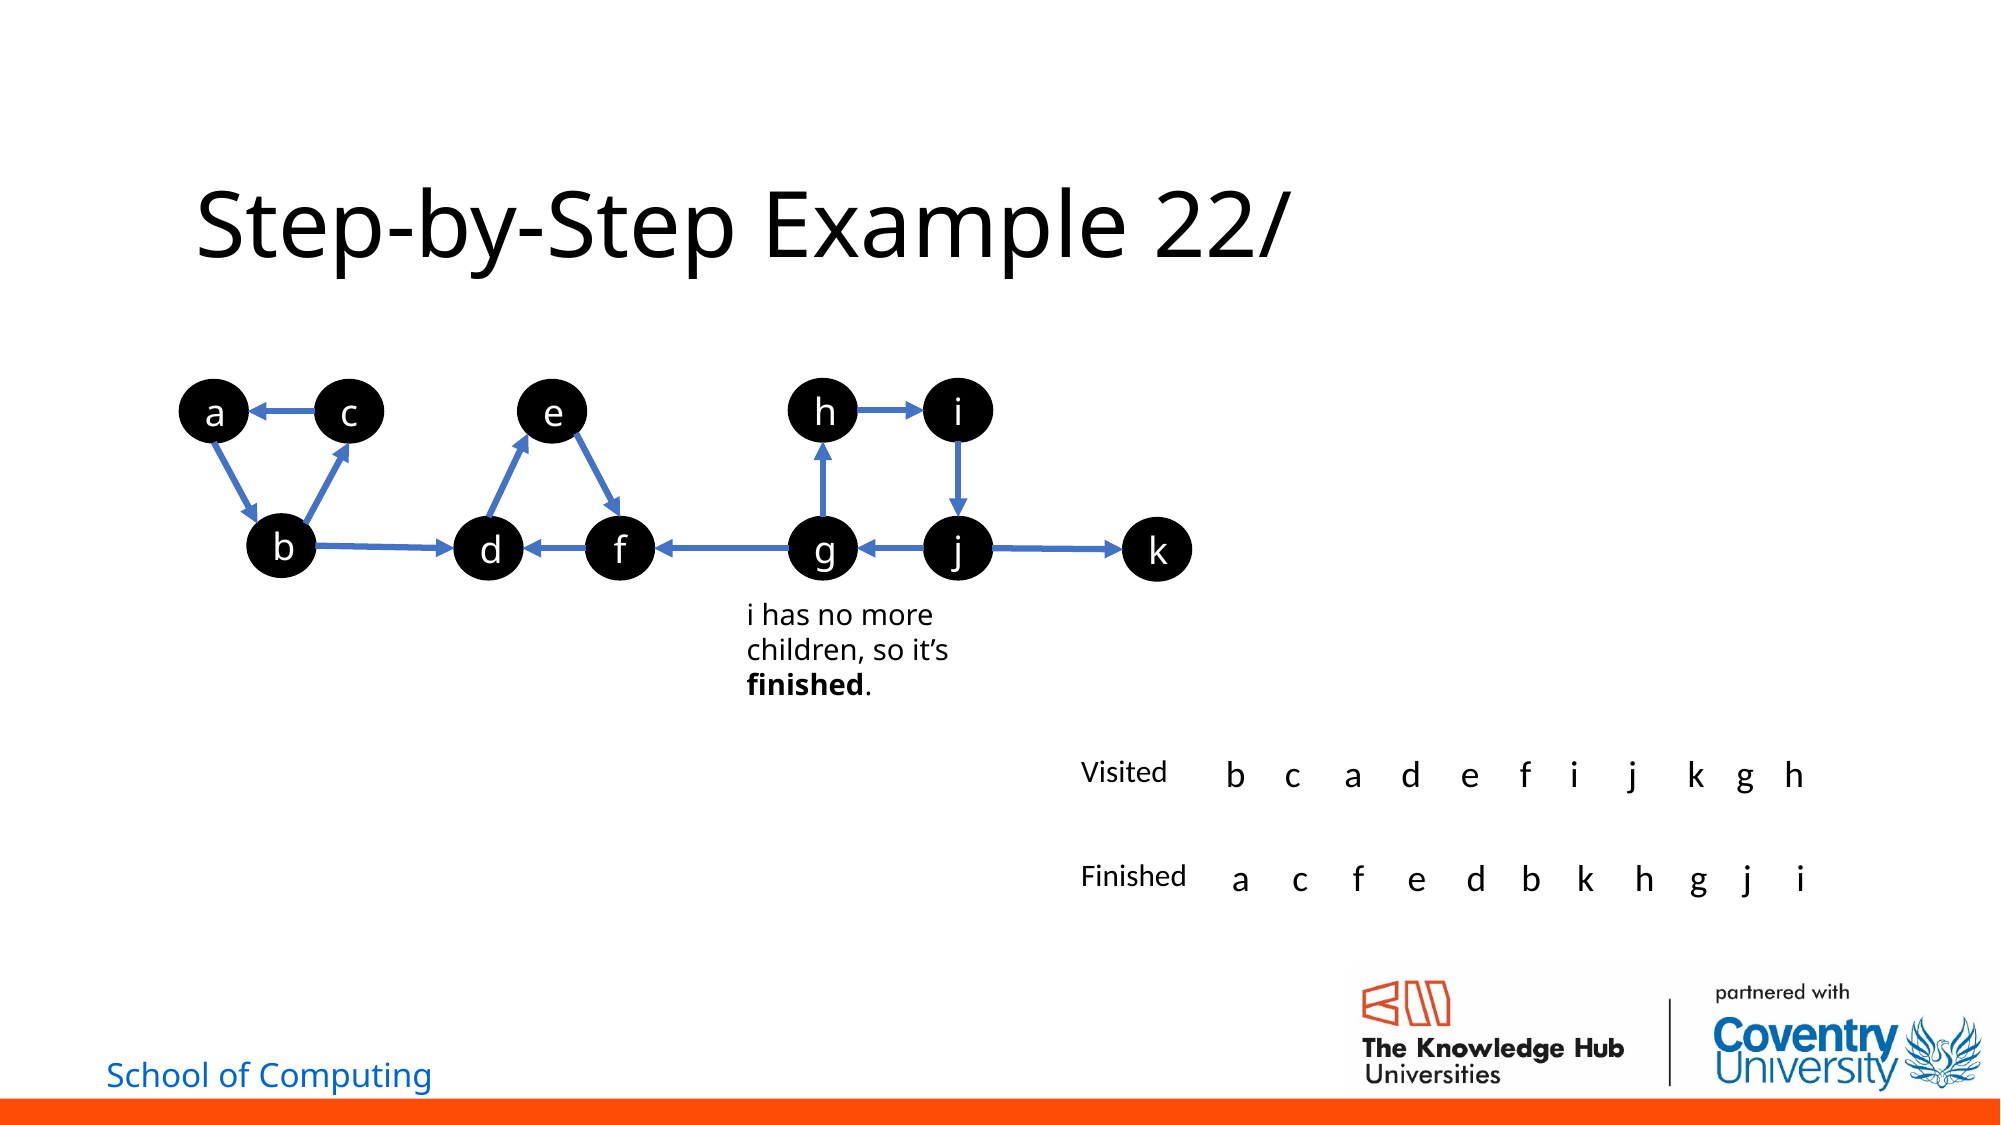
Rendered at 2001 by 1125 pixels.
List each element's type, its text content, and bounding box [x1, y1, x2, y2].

table_header a [1211, 855, 1271, 916]
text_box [488, 433, 529, 518]
table_header j [1613, 752, 1673, 813]
table_header Visited [1066, 752, 1211, 813]
title Step-by-Step Example 22/ [180, 47, 1830, 285]
text_box c [315, 380, 383, 443]
table_header i [1555, 752, 1613, 813]
table_header c [1271, 855, 1330, 916]
text_box j [924, 517, 992, 580]
text_box k [1123, 518, 1191, 581]
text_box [305, 442, 350, 524]
text_box b [247, 514, 316, 577]
text_box i [924, 379, 993, 442]
text_box i has no more children, so it’s finished. [731, 588, 1024, 709]
table_header d [1386, 752, 1446, 813]
table_header b [1506, 855, 1557, 916]
table_header i [1771, 855, 1830, 916]
table_header Finished [1066, 855, 1211, 916]
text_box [315, 545, 455, 549]
text_box e [518, 380, 586, 443]
table_header b [1211, 752, 1270, 813]
table_header d [1447, 855, 1506, 916]
table_header c [1270, 752, 1329, 813]
table_header g [1721, 752, 1769, 813]
picture [1347, 966, 2000, 1097]
text_box a [179, 380, 248, 443]
table_header f [1505, 752, 1555, 813]
text_box h [788, 379, 857, 442]
text_box f [586, 517, 654, 580]
table_header e [1387, 855, 1447, 916]
text_box g [789, 517, 857, 580]
table_header k [1673, 752, 1721, 813]
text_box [576, 433, 620, 518]
table_header k [1557, 855, 1615, 916]
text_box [213, 442, 258, 524]
table_header g [1674, 855, 1723, 916]
table_header h [1769, 752, 1828, 813]
table_header e [1446, 752, 1505, 813]
table_header f [1330, 855, 1387, 916]
table_header h [1615, 855, 1674, 916]
table_header j [1723, 855, 1771, 916]
table_header a [1329, 752, 1386, 813]
text_box d [454, 517, 523, 580]
